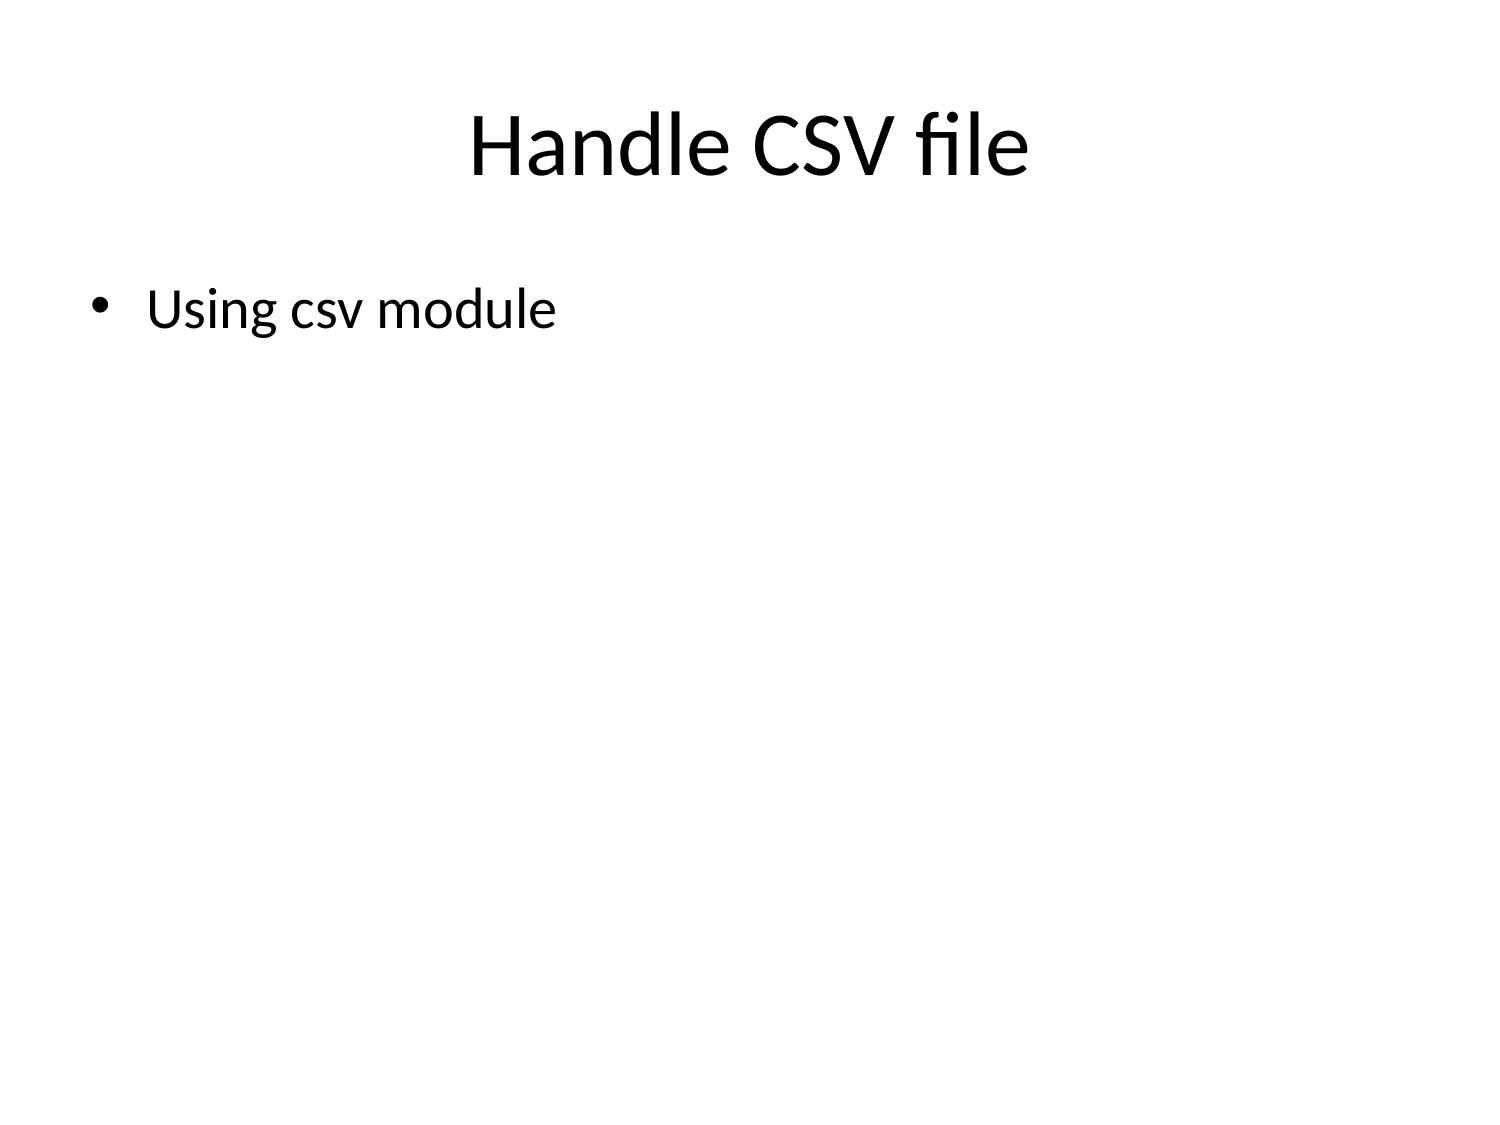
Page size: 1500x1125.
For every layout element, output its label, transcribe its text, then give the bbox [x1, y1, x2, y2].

title Handle CSV file [75, 45, 1425, 233]
list Using csv module [75, 262, 1425, 383]
